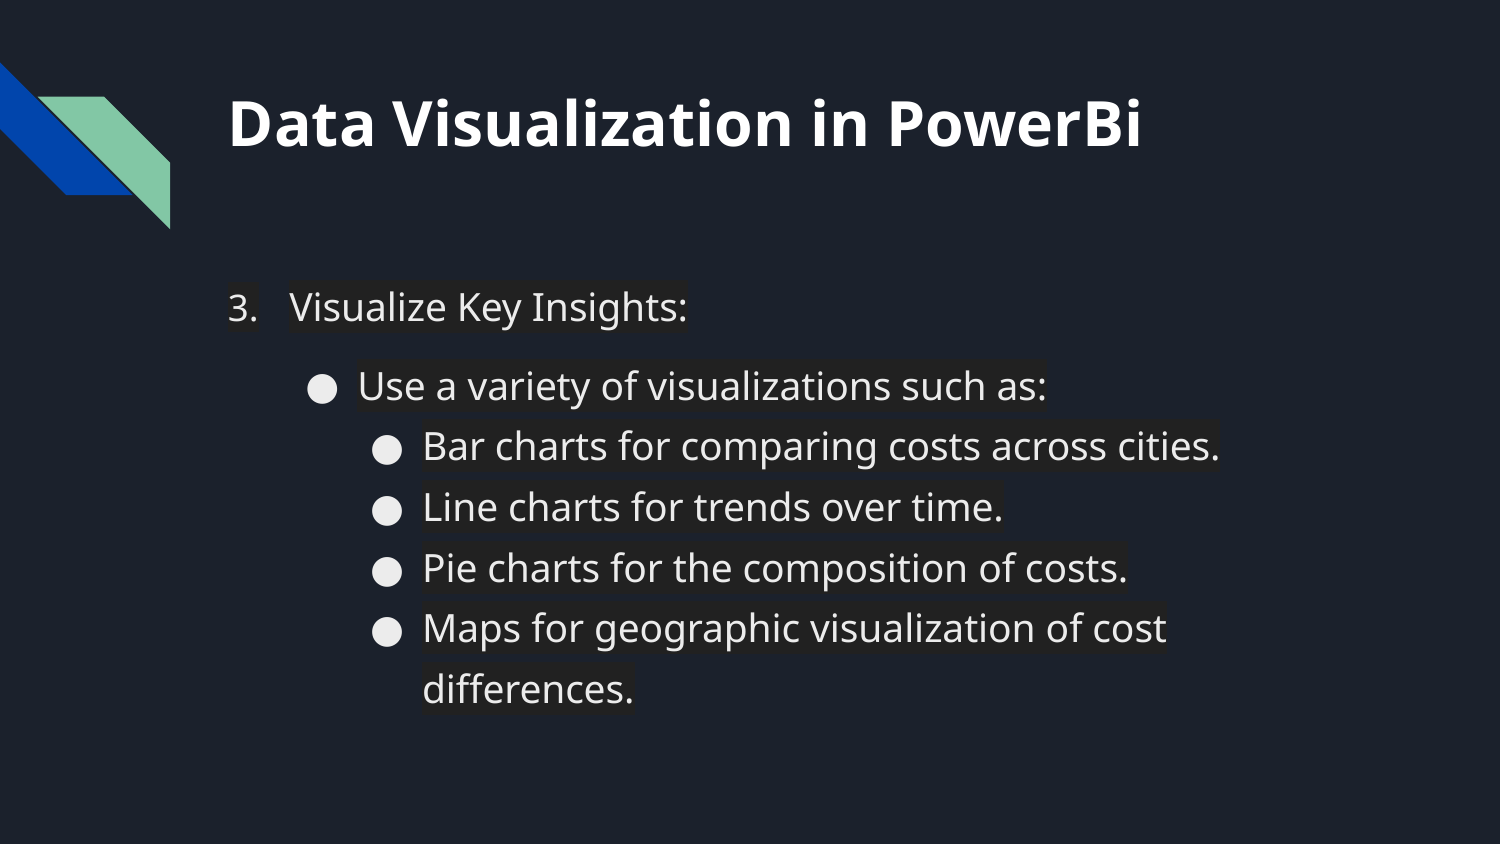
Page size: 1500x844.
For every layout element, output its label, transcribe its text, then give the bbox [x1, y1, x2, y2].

title Data Visualization in PowerBi [212, 64, 1368, 215]
list 3. Visualize Key Insights: Use a variety of visualizations such as: Bar charts for comparing costs across cities. Line charts for trends over time. Pie charts for the composition of costs. Maps for geographic visualization of cost differences. [212, 257, 1368, 735]
